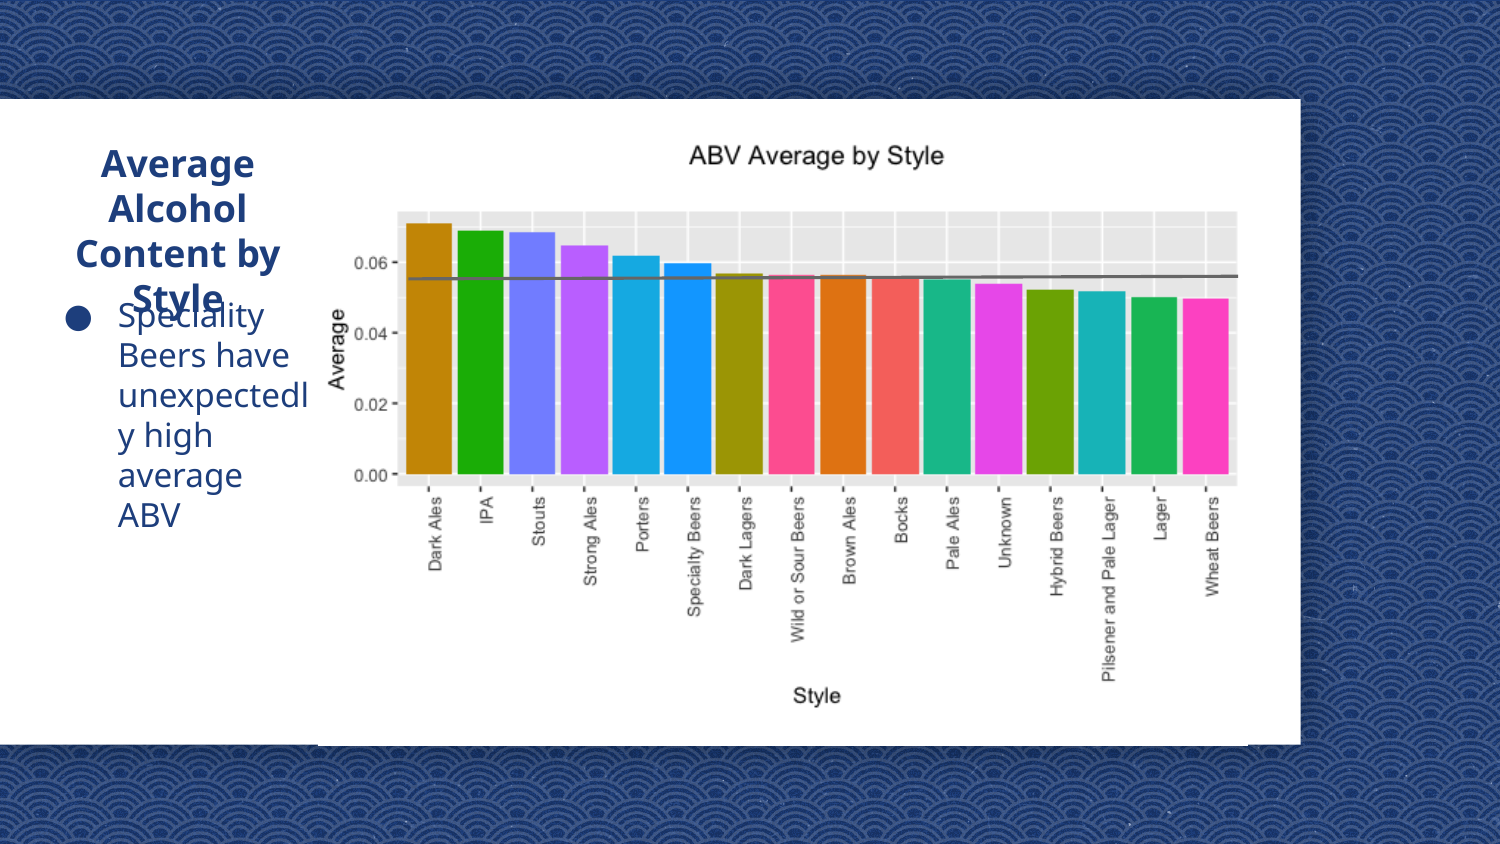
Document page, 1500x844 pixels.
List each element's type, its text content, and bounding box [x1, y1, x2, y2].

title Speciality Beers have unexpectedly high average ABV [42, 294, 312, 676]
title Average Alcohol Content by Style [38, 140, 312, 248]
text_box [408, 275, 1239, 280]
picture [0, 1, 1500, 844]
